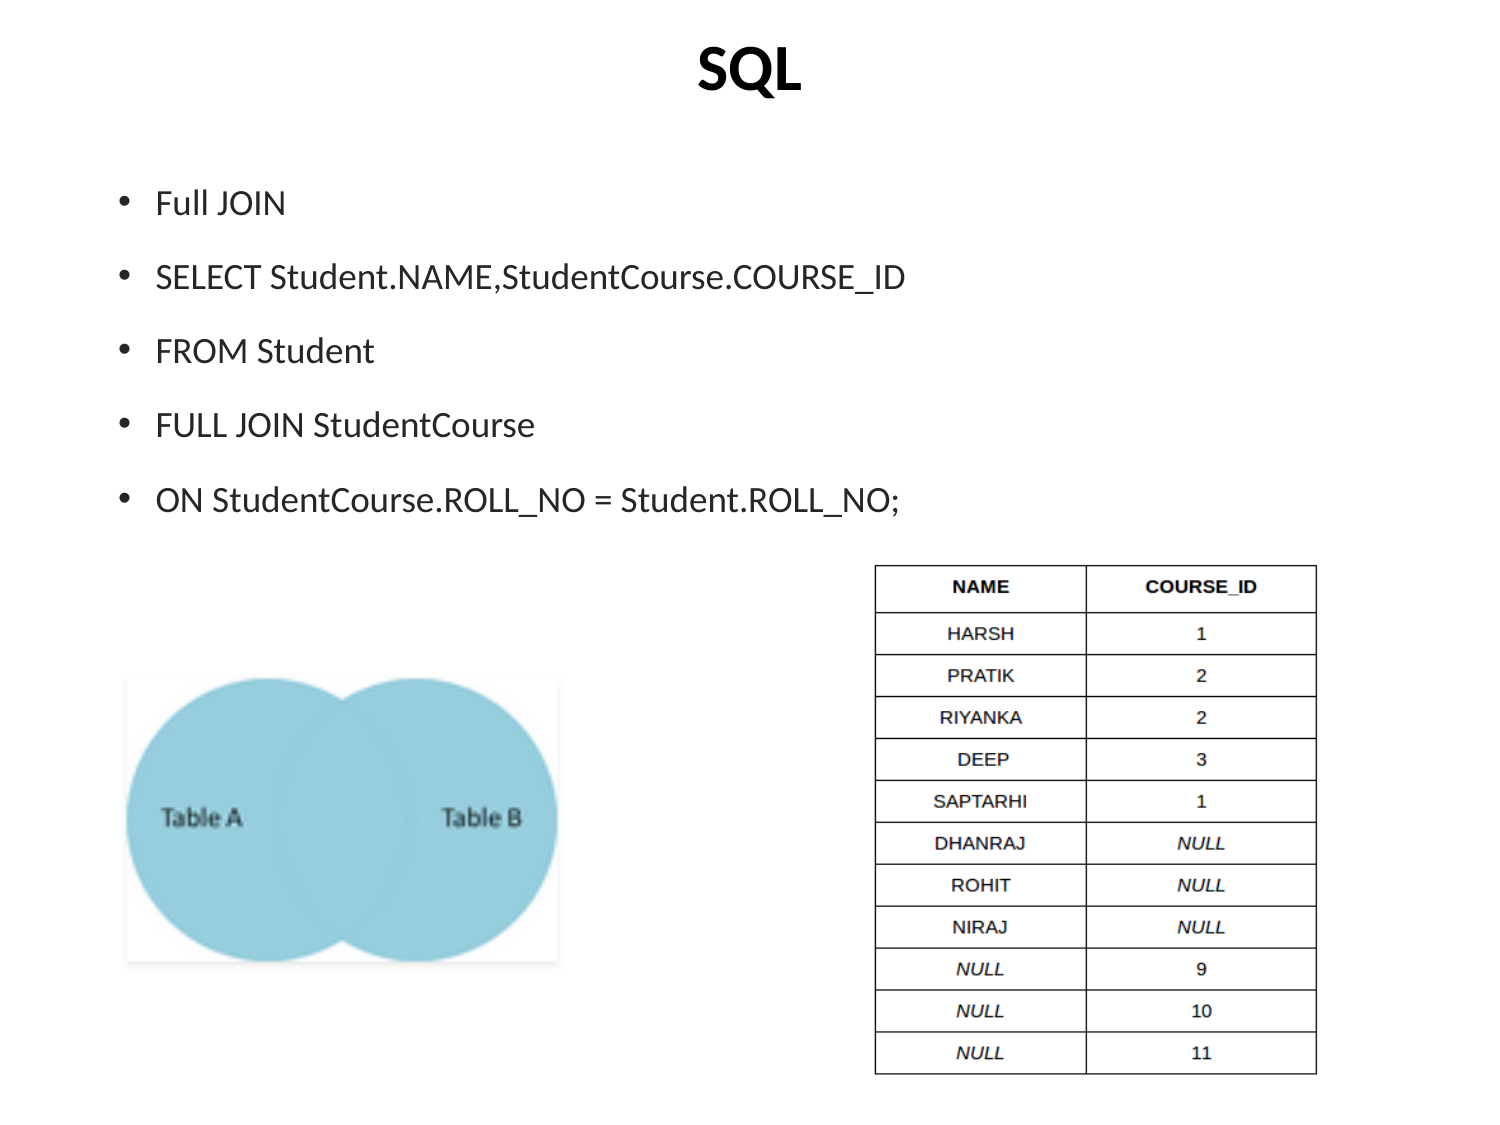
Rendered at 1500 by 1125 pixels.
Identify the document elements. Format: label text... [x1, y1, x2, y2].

picture [866, 555, 1326, 1081]
list Full JOIN SELECT Student.NAME,StudentCourse.COURSE_ID FROM Student FULL JOIN StudentCourse ON StudentCourse.ROLL_NO = Student.ROLL_NO; [103, 162, 1397, 1082]
title SQL [103, 25, 1397, 112]
picture [103, 658, 580, 978]
